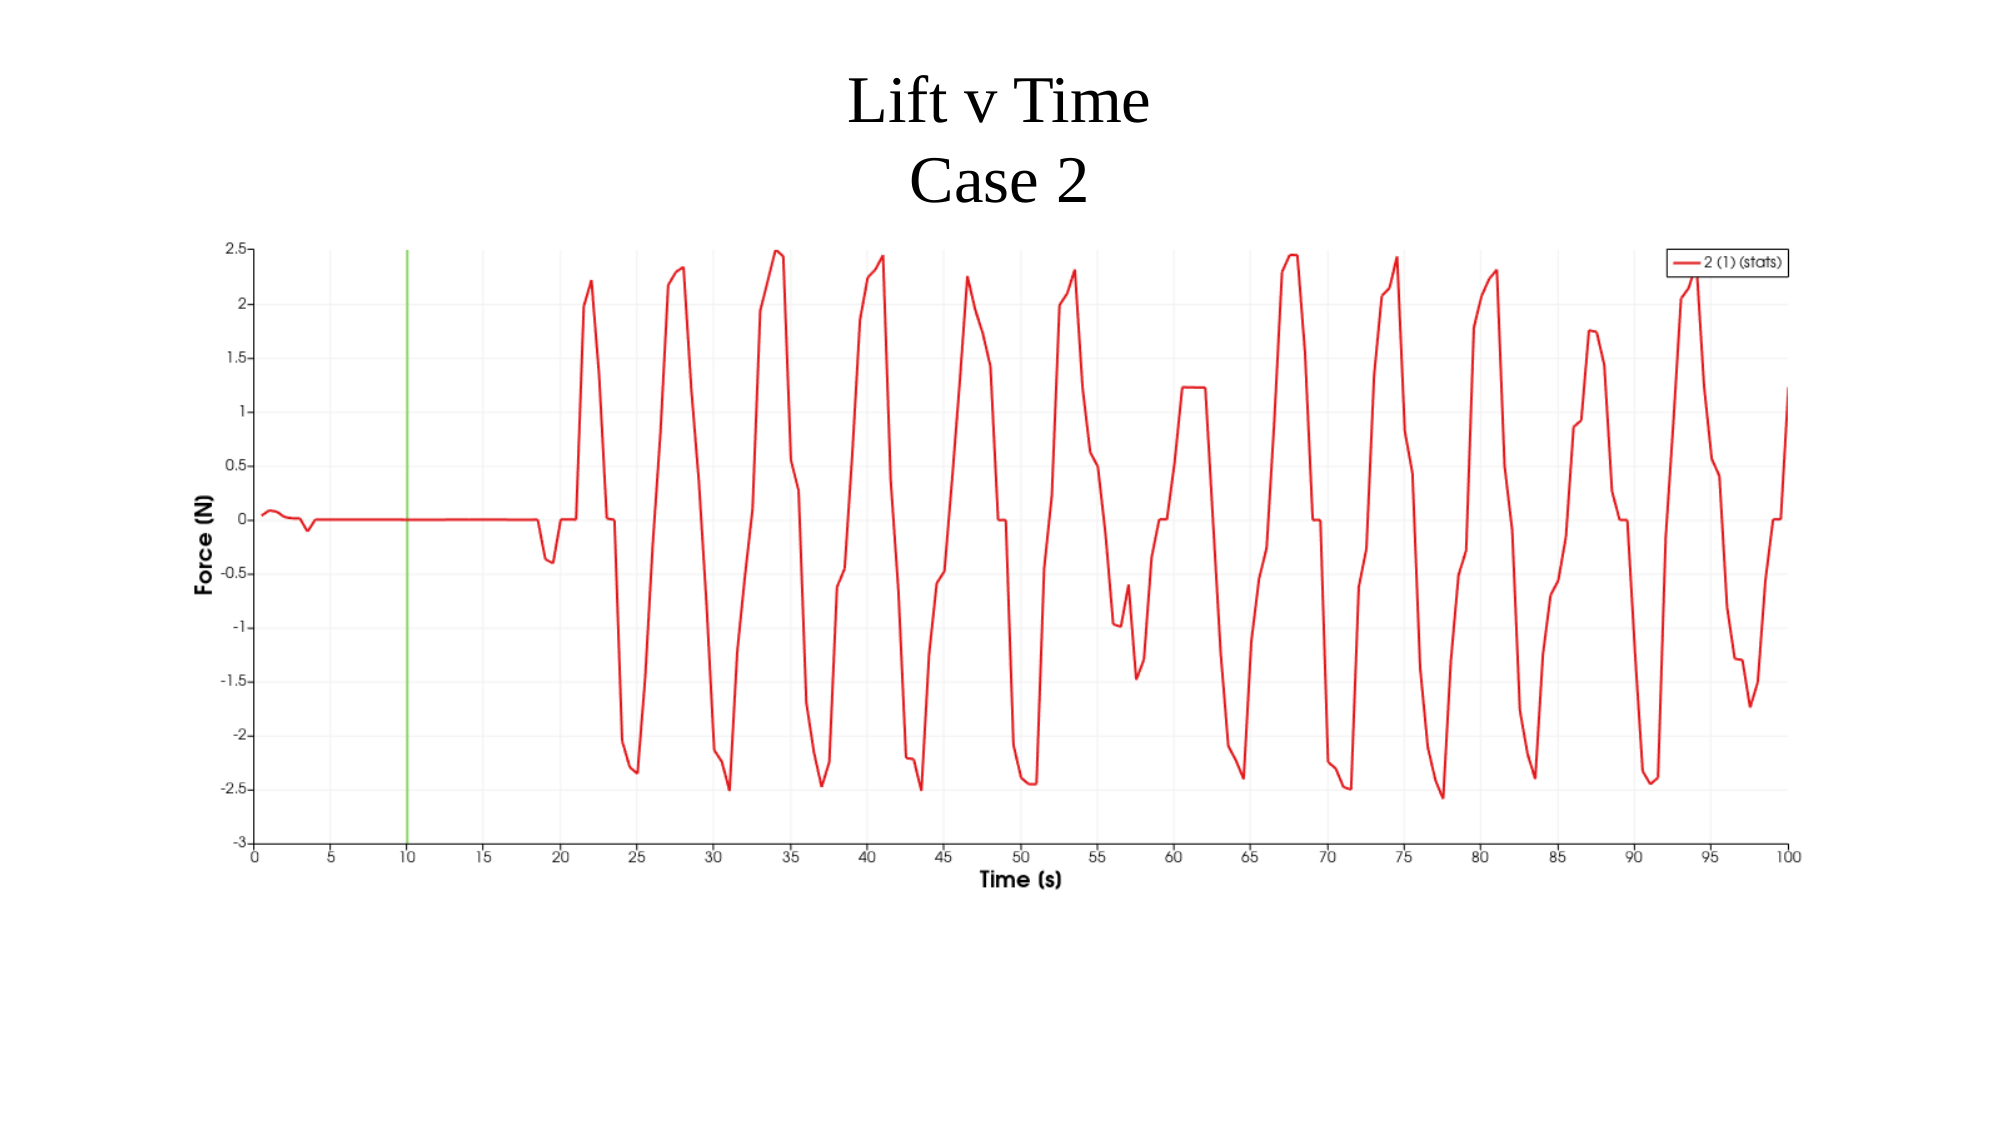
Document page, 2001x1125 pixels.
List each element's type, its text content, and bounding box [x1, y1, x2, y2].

text_box Lift v Time Case 2 [585, 48, 1415, 224]
picture [187, 225, 1813, 900]
